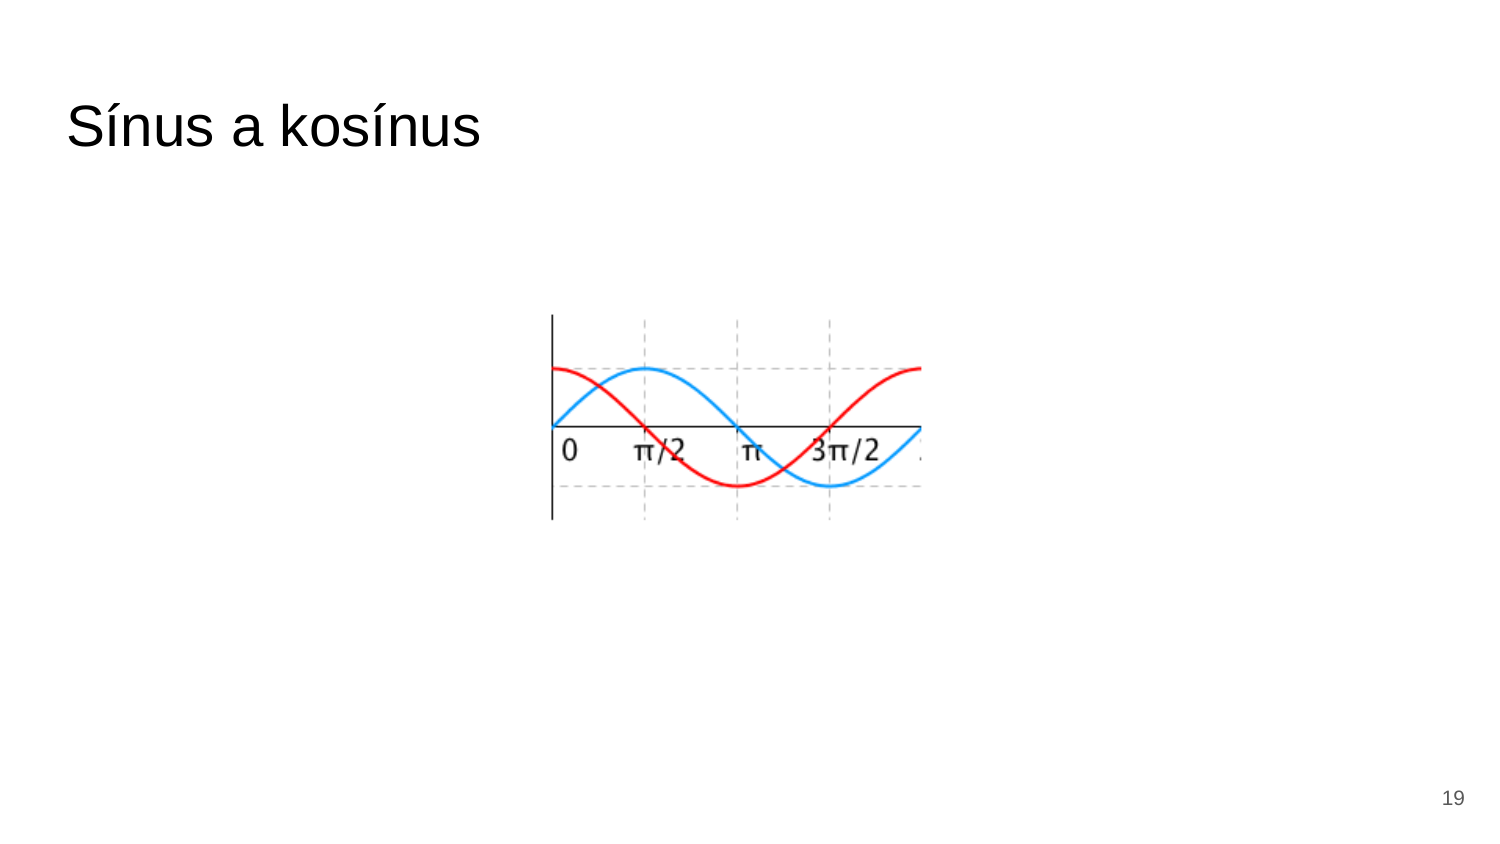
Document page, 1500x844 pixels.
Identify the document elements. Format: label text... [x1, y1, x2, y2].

title Sínus a kosínus [51, 72, 1449, 167]
slide_number ‹#› [1389, 764, 1480, 830]
picture [522, 282, 978, 562]
